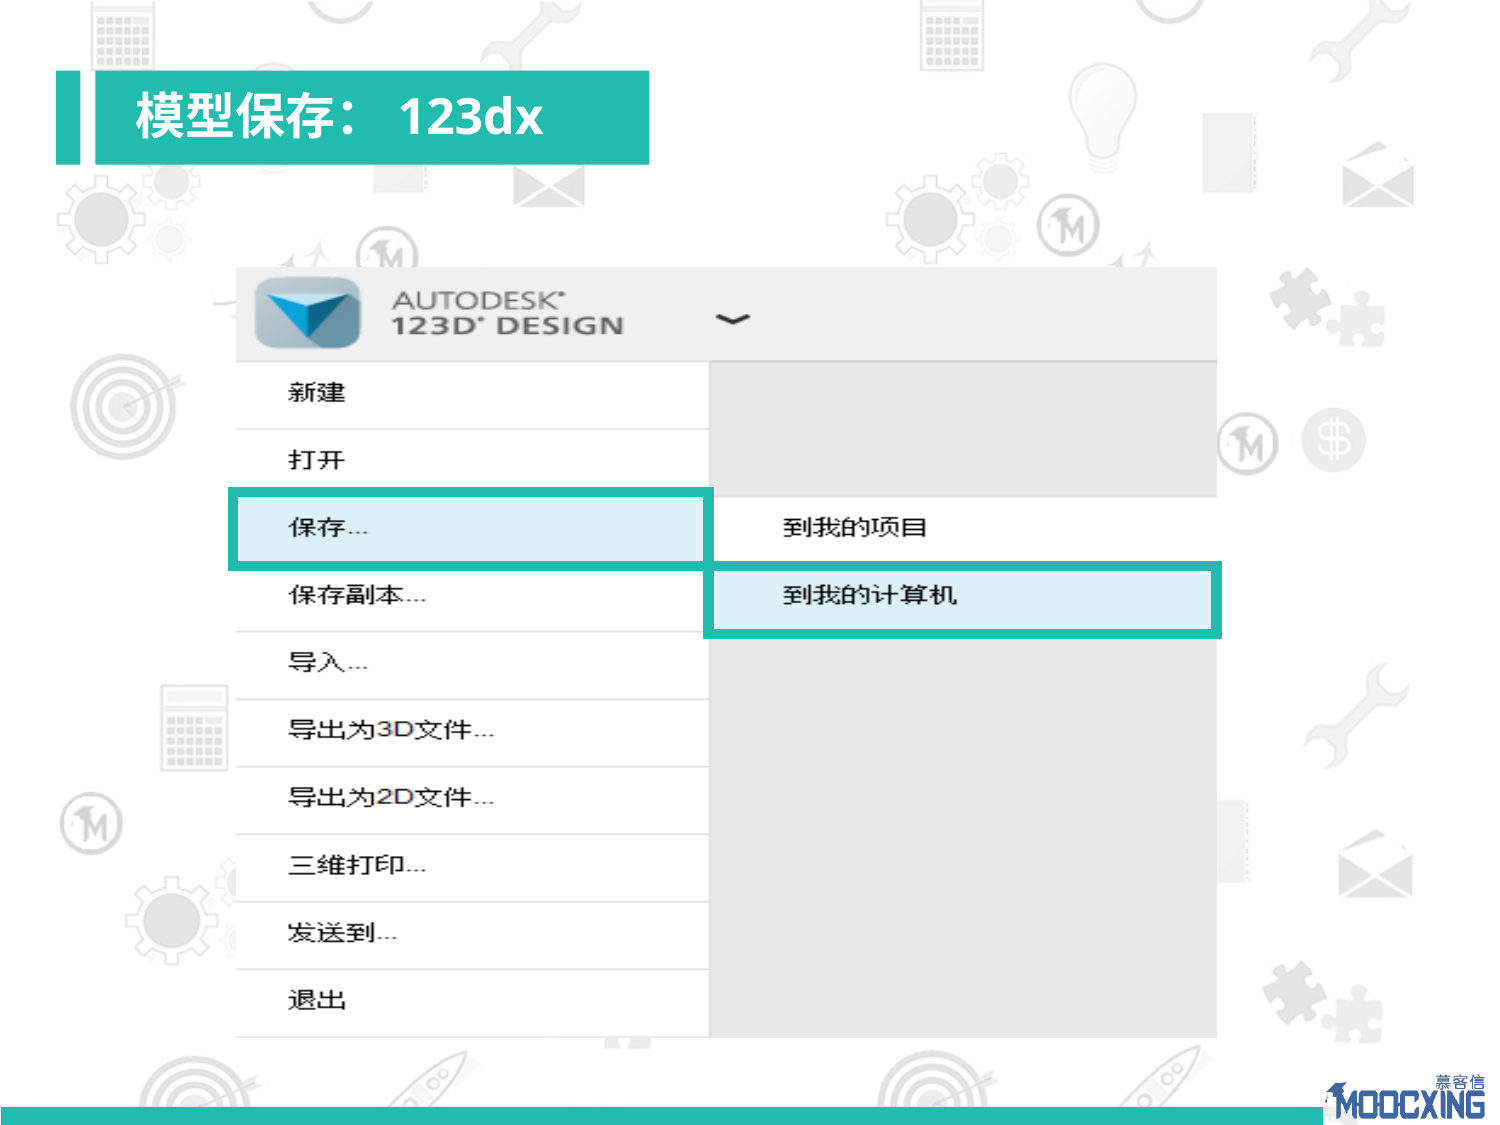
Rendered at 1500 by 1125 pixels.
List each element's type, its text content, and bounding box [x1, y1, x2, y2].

picture [0, 0, 1500, 1125]
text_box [233, 267, 1217, 1038]
title 模型保存：123dx [120, 72, 872, 165]
